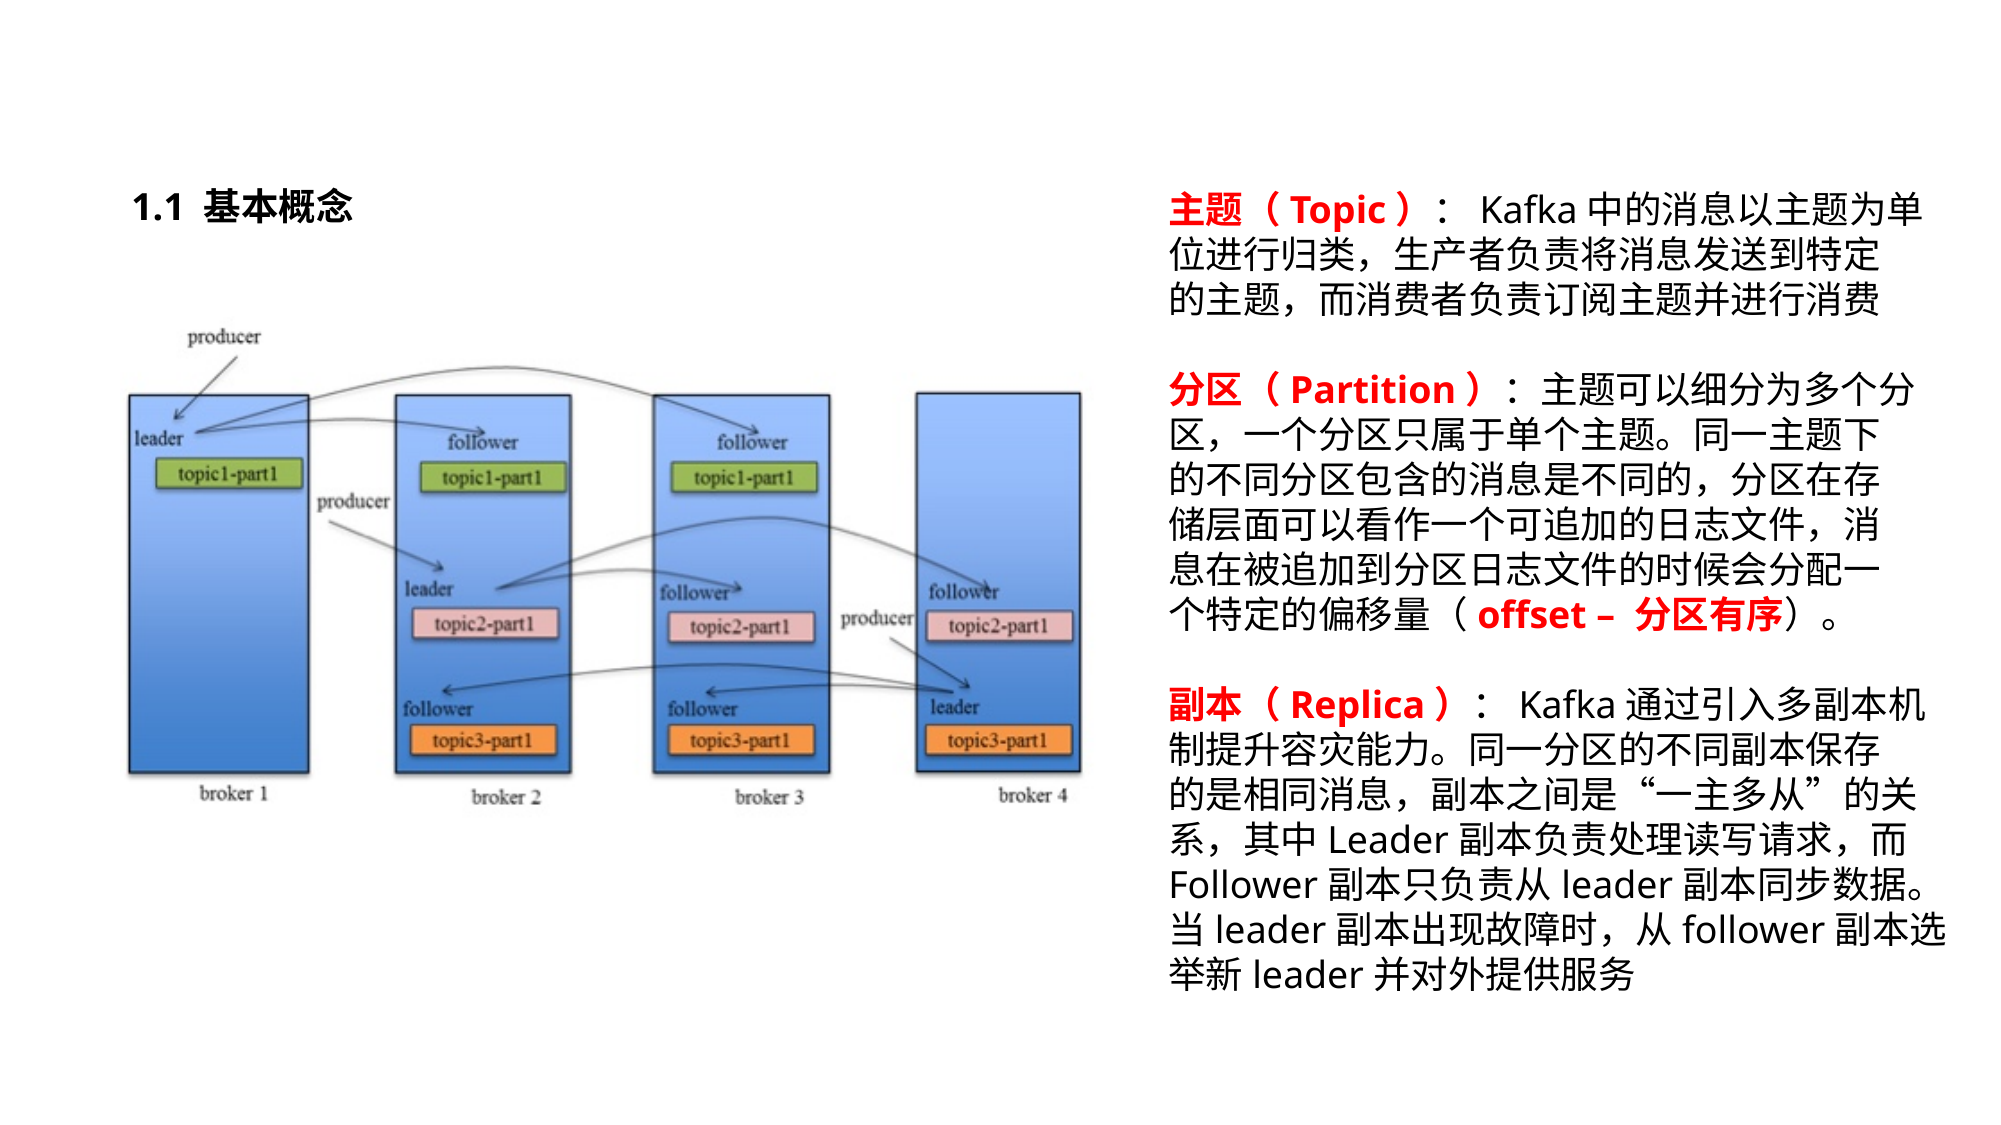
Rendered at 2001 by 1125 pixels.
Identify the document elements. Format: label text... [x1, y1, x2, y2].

picture [120, 316, 1108, 821]
text_box 主题（Topic）：Kafka中的消息以主题为单 位进行归类，生产者负责将消息发送到特定 的主题，而消费者负责订阅主题并进行消费 分区（Partition）：主题可以细分为多个分 区，一个分区只属于单个主题。同一主题下 的不同分区包含的消息是不同的，分区在存 储层面可以看作一个可追加的日志文件，消 息在被追加到分区日志文件的时候会分配一 个特定的偏移量（offset – 分区有序）。 副本（Replica）：Kafka通过引入多副本机 制提升容灾能力。同一分区的不同副本保存 的是相同消息，副本之间是“一主多从”的关 系，其中Leader副本负责处理读写请求，而 Follower副本只负责从leader副本同步数据。 当leader副本出现故障时，从follower副本选 举新leader并对外提供服务 [1153, 178, 1962, 1003]
text_box 1.1 基本概念 [116, 175, 369, 236]
